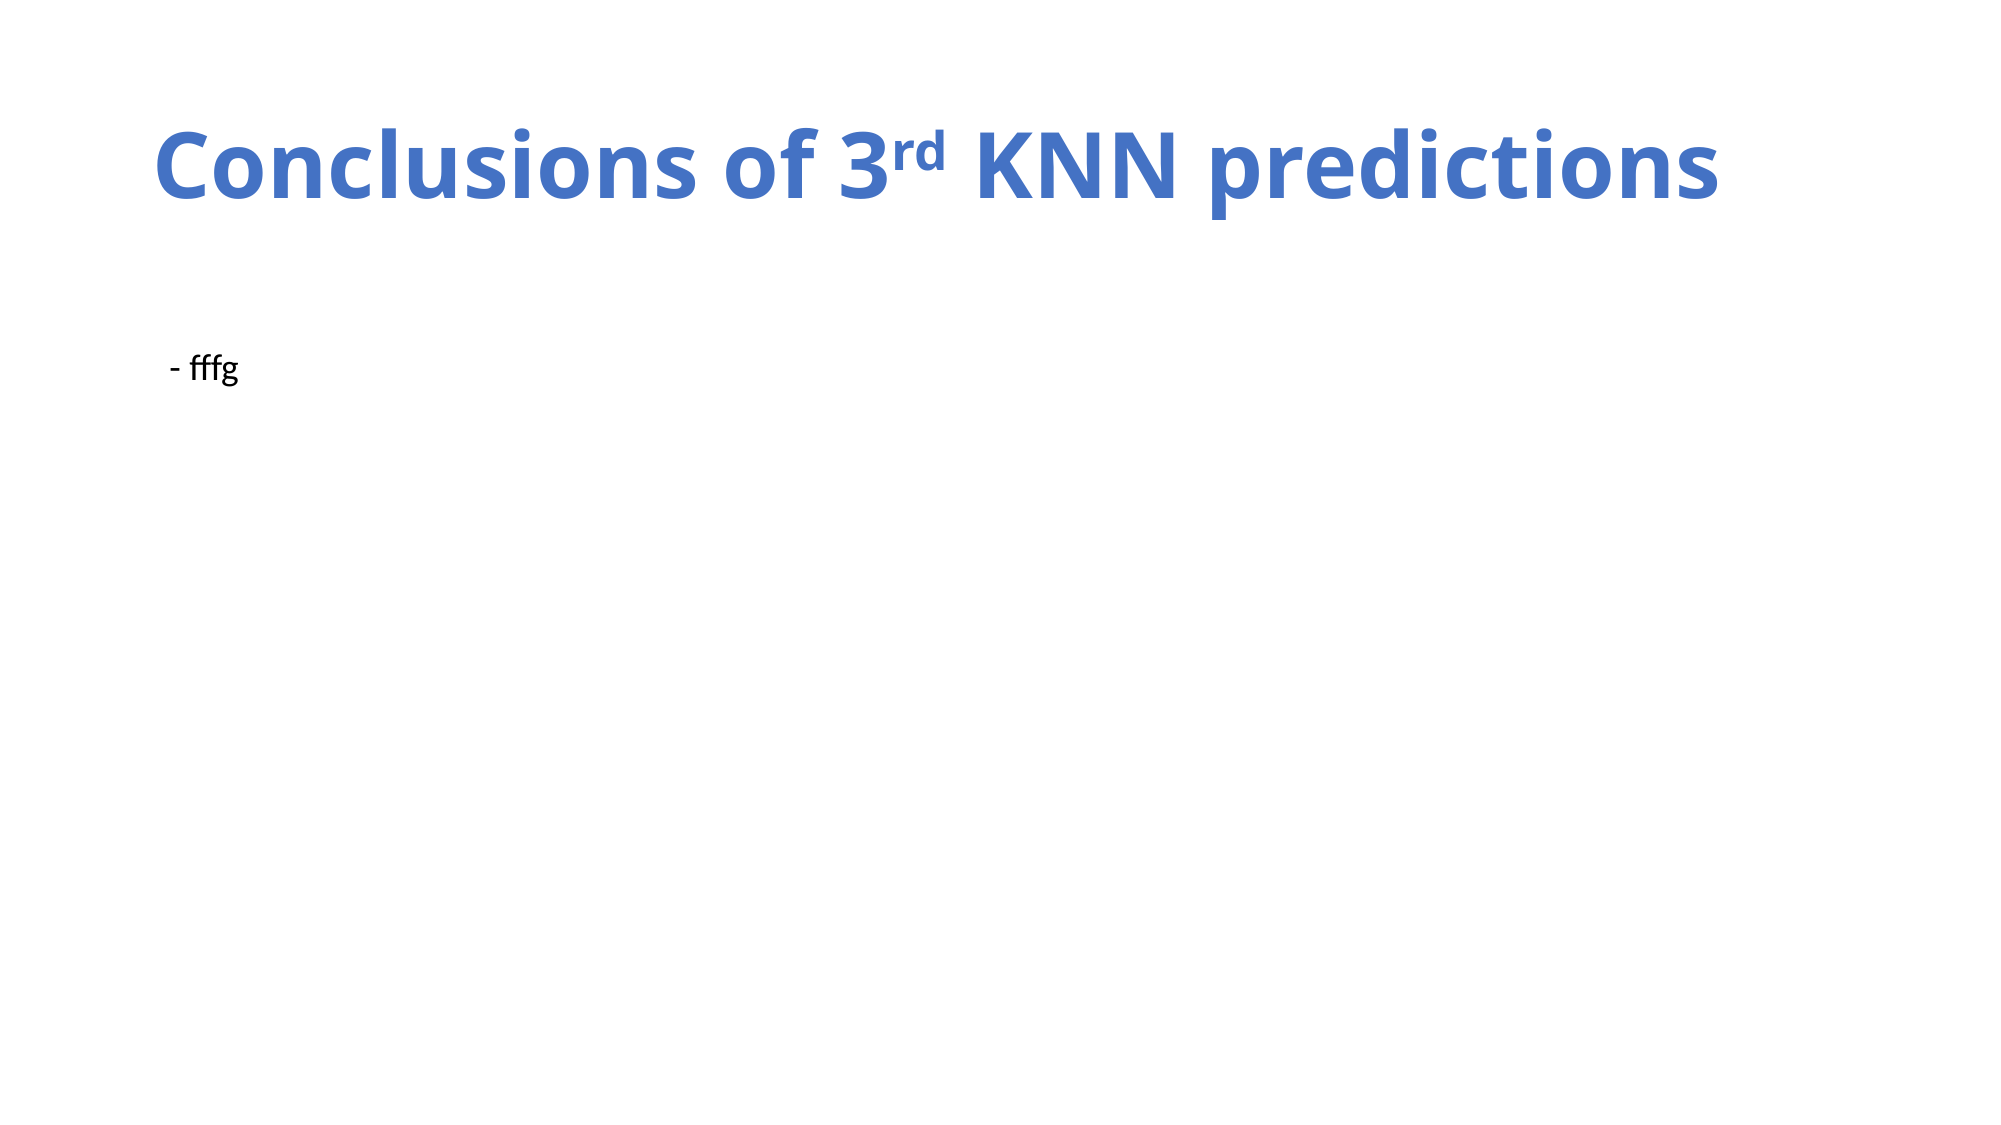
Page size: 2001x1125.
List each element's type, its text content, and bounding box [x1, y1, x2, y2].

title Conclusions of 3rd KNN predictions [137, 59, 1863, 278]
text_box - fffg [154, 335, 1915, 485]
